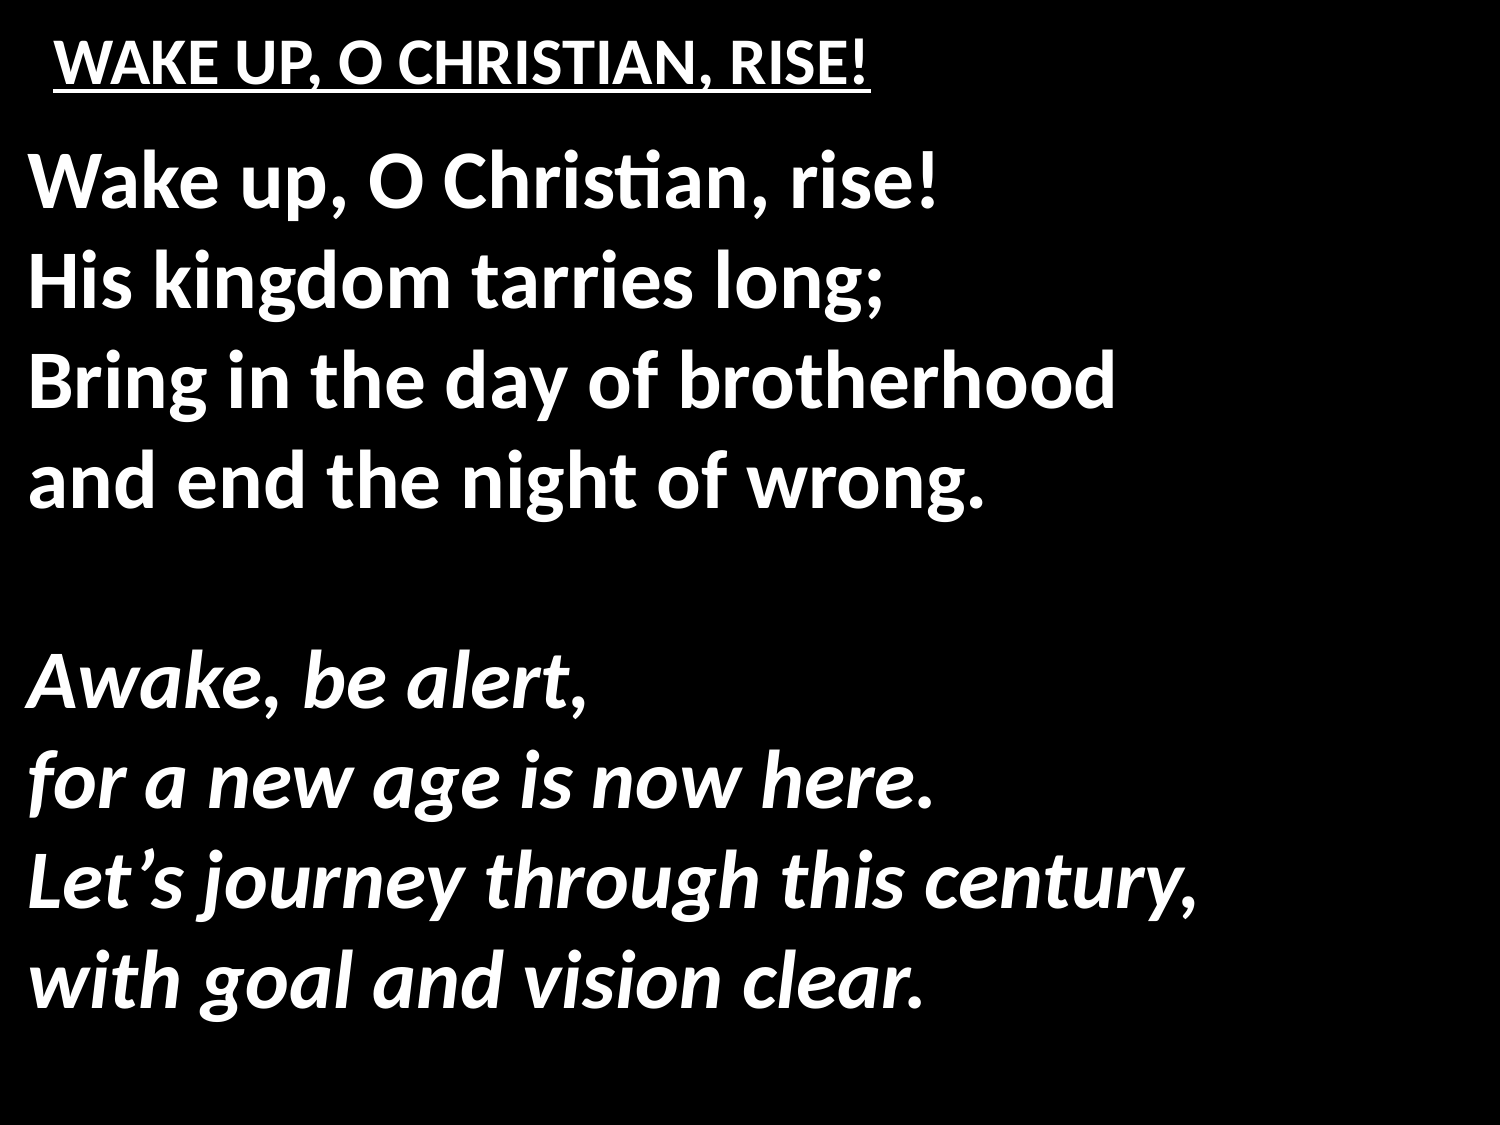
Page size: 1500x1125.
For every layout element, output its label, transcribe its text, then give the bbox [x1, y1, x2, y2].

title WAKE UP, O CHRISTIAN, RISE! [10, 0, 1490, 117]
list Wake up, O Christian, rise! His kingdom tarries long; Bring in the day of brotherhood and end the night of wrong. Awake, be alert, for a new age is now here. Let’s journey through this century, with goal and vision clear. [8, 125, 1489, 1116]
